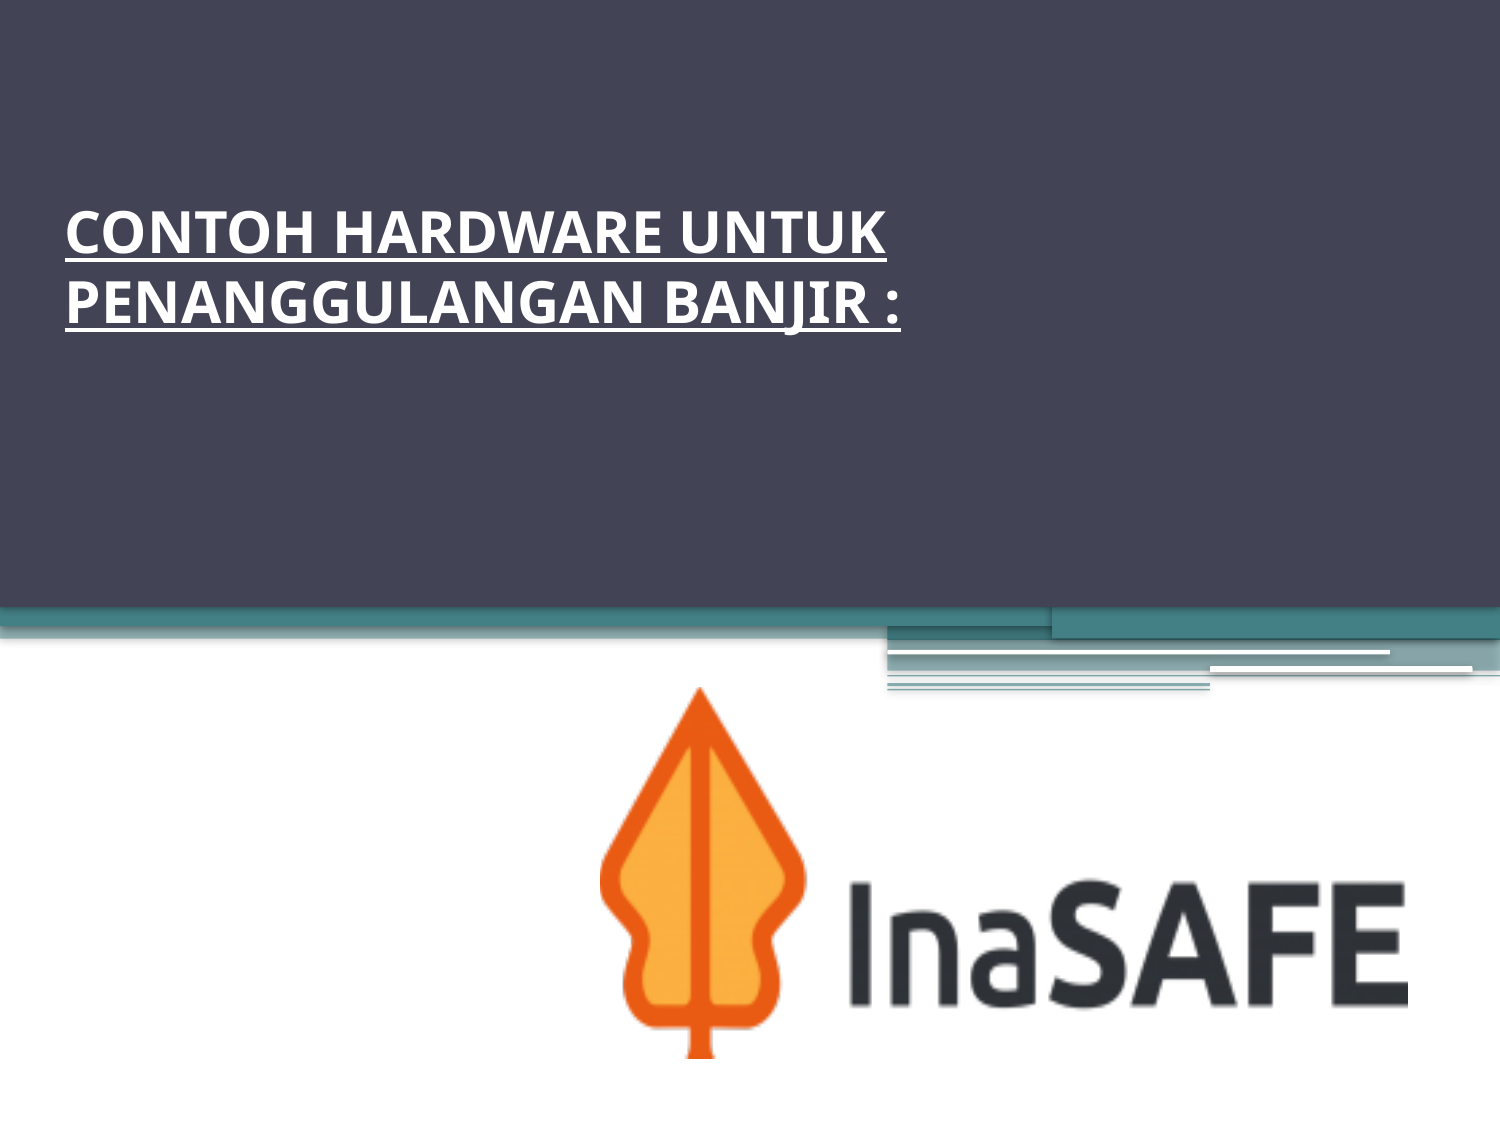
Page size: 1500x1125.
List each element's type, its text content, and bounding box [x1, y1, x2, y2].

title CONTOH HARDWARE UNTUK PENANGGULANGAN BANJIR : [50, 50, 1425, 413]
picture [599, 687, 1408, 1060]
